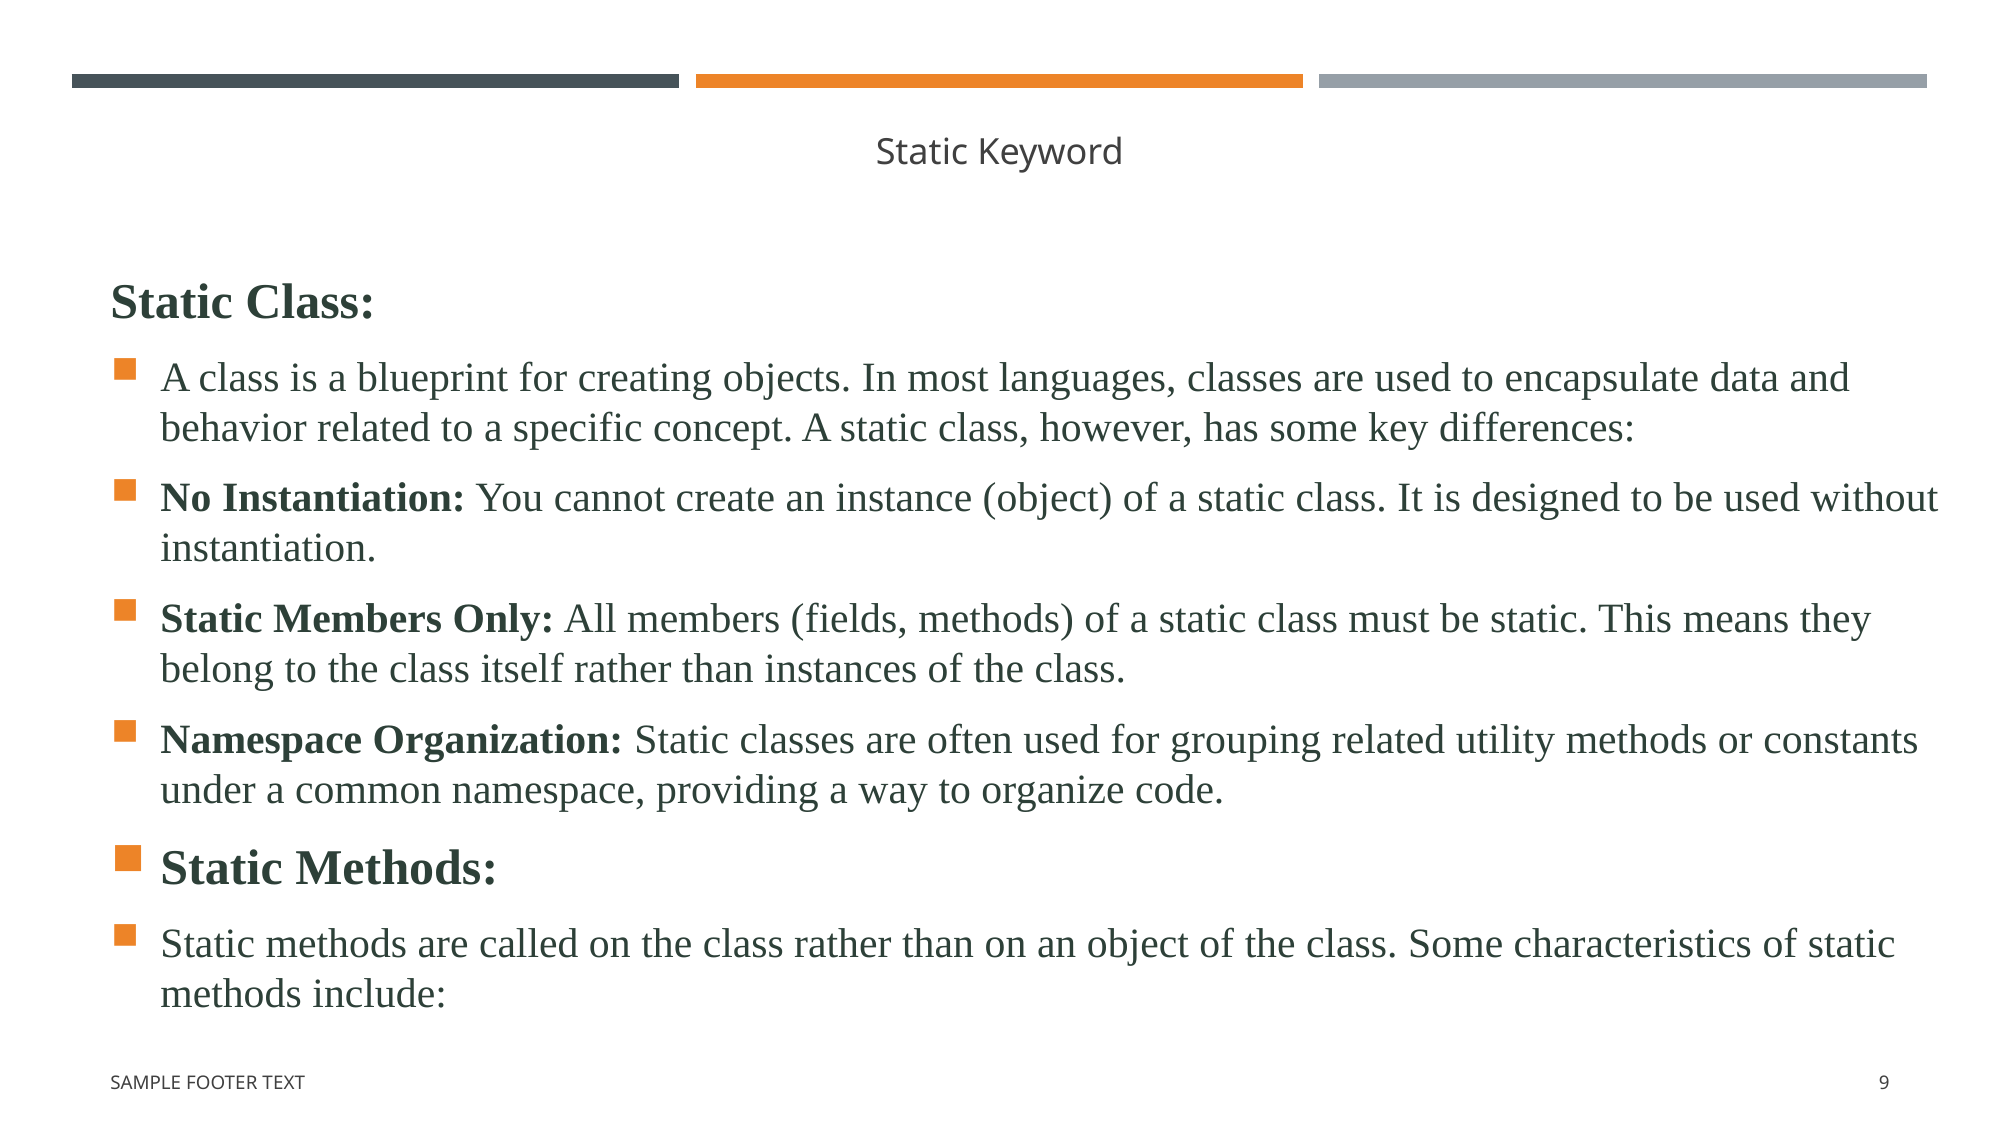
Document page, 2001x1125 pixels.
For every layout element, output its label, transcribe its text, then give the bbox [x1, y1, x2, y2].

list Static Class: A class is a blueprint for creating objects. In most languages, classes are used to encapsulate data and behavior related to a specific concept. A static class, however, has some key differences: No Instantiation: You cannot create an instance (object) of a static class. It is designed to be used without instantiation. Static Members Only: All members (fields, methods) of a static class must be static. This means they belong to the class itself rather than instances of the class. Namespace Organization: Static classes are often used for grouping related utility methods or constants under a common namespace, providing a way to organize code. Static Methods: Static methods are called on the class rather than on an object of the class. Some characteristics of static methods include: [95, 204, 1961, 1125]
title Static Keyword [95, 120, 1905, 179]
footer Sample Footer Text [95, 1053, 1230, 1114]
slide_number 9 [1732, 1053, 1905, 1114]
